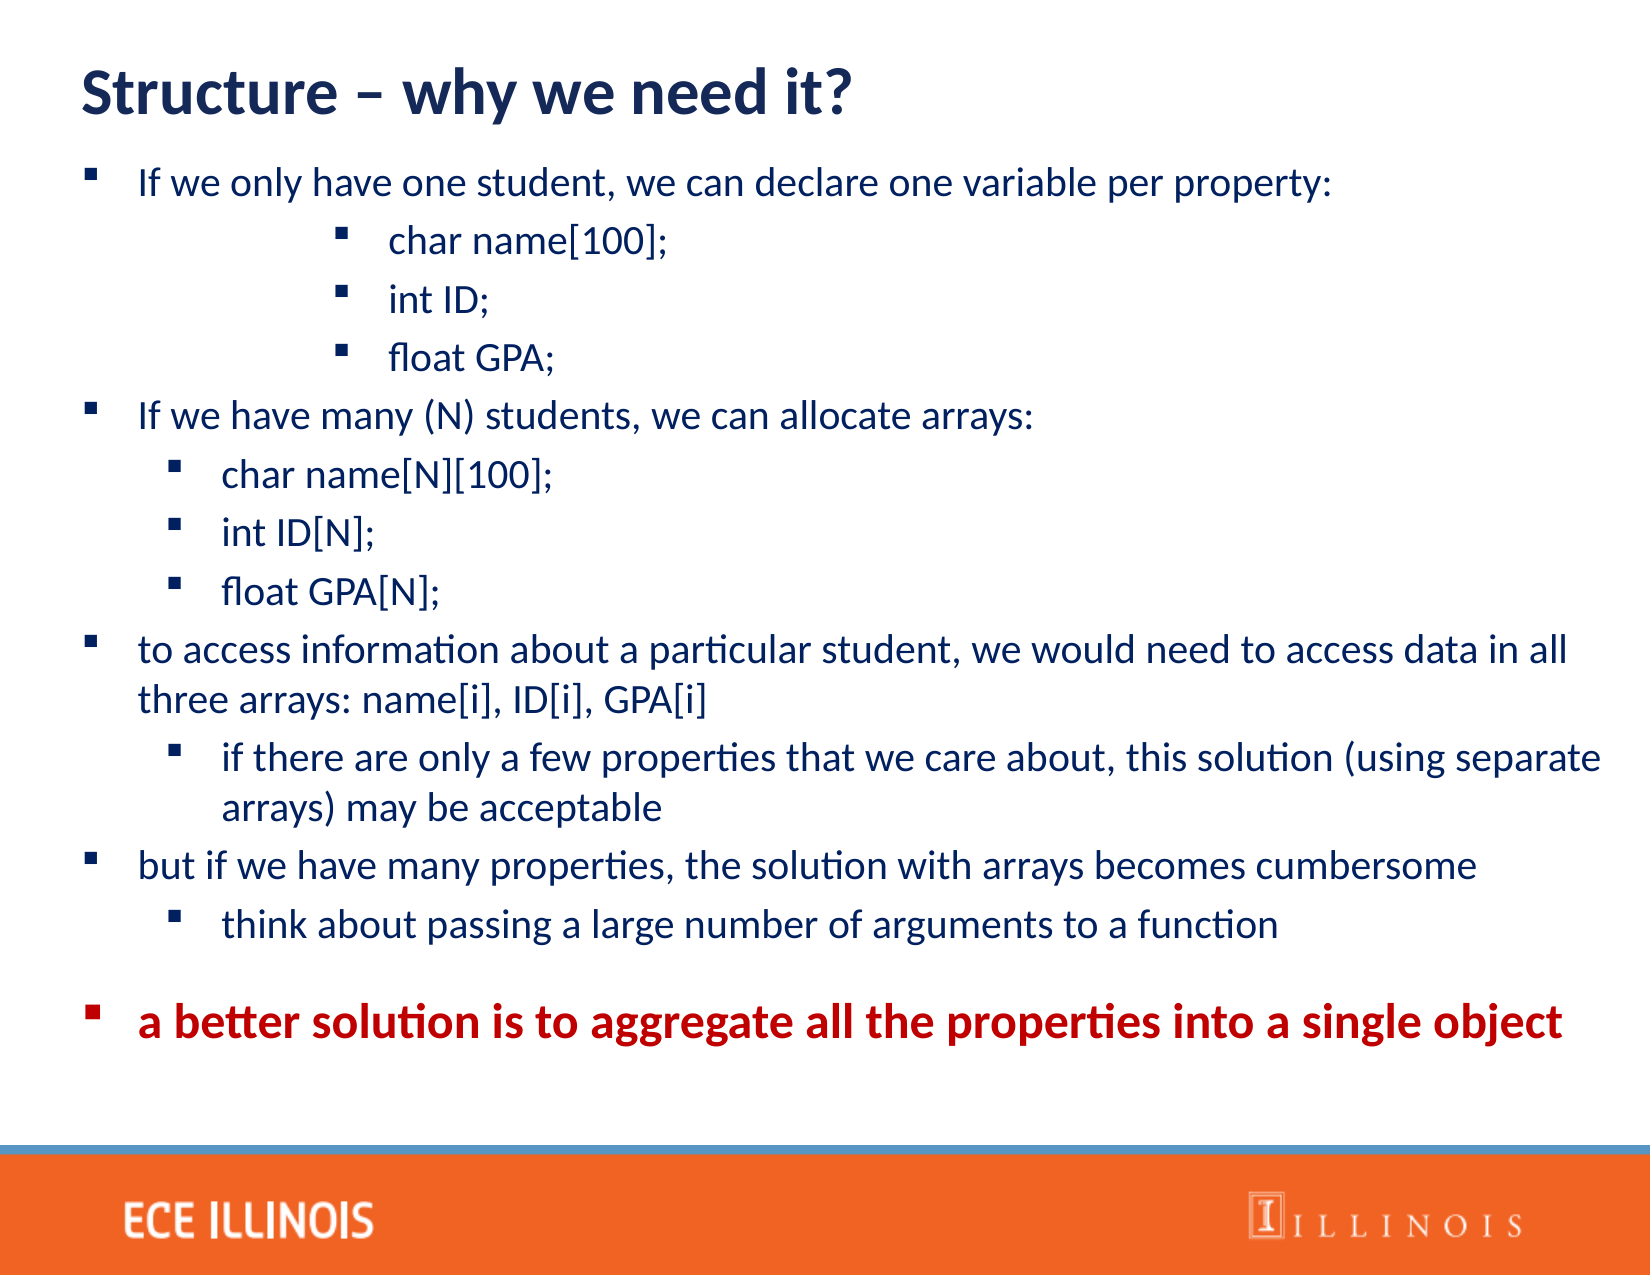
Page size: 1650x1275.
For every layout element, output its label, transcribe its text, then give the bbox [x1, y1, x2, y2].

list If we only have one student, we can declare one variable per property: char name[100]; int ID; float GPA; If we have many (N) students, we can allocate arrays: char name[N][100]; int ID[N]; float GPA[N]; to access information about a particular student, we would need to access data in all three arrays: name[i], ID[i], GPA[i] if there are only a few properties that we care about, this solution (using separate arrays) may be acceptable but if we have many properties, the solution with arrays becomes cumbersome think about passing a large number of arguments to a function a better solution is to aggregate all the properties into a single object [66, 147, 1625, 1123]
list Structure – why we need it? [66, 40, 1584, 147]
